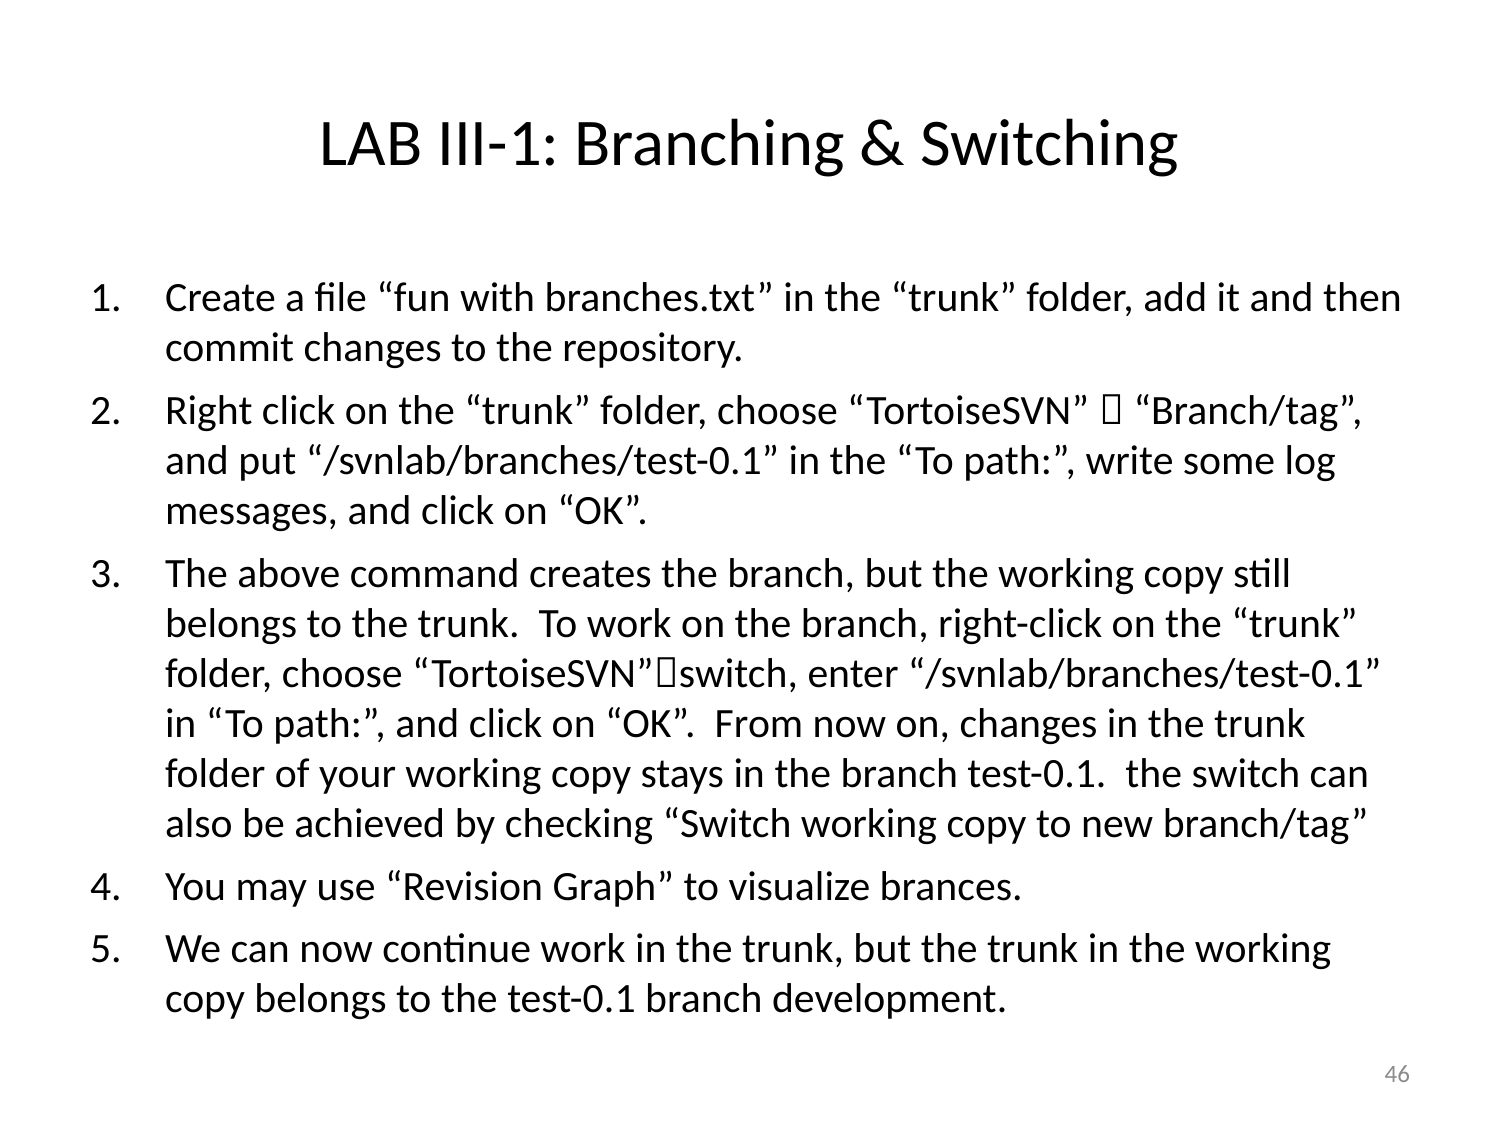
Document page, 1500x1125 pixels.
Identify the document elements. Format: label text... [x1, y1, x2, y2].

title LAB III-1: Branching & Switching [75, 45, 1425, 233]
list Create a file “fun with branches.txt” in the “trunk” folder, add it and then commit changes to the repository. Right click on the “trunk” folder, choose “TortoiseSVN”  “Branch/tag”, and put “/svnlab/branches/test-0.1” in the “To path:”, write some log messages, and click on “OK”. The above command creates the branch, but the working copy still belongs to the trunk. To work on the branch, right-click on the “trunk” folder, choose “TortoiseSVN”switch, enter “/svnlab/branches/test-0.1” in “To path:”, and click on “OK”. From now on, changes in the trunk folder of your working copy stays in the branch test-0.1. the switch can also be achieved by checking “Switch working copy to new branch/tag” You may use “Revision Graph” to visualize brances. We can now continue work in the trunk, but the trunk in the working copy belongs to the test-0.1 branch development. [75, 262, 1425, 1094]
slide_number 46 [1074, 1042, 1425, 1103]
